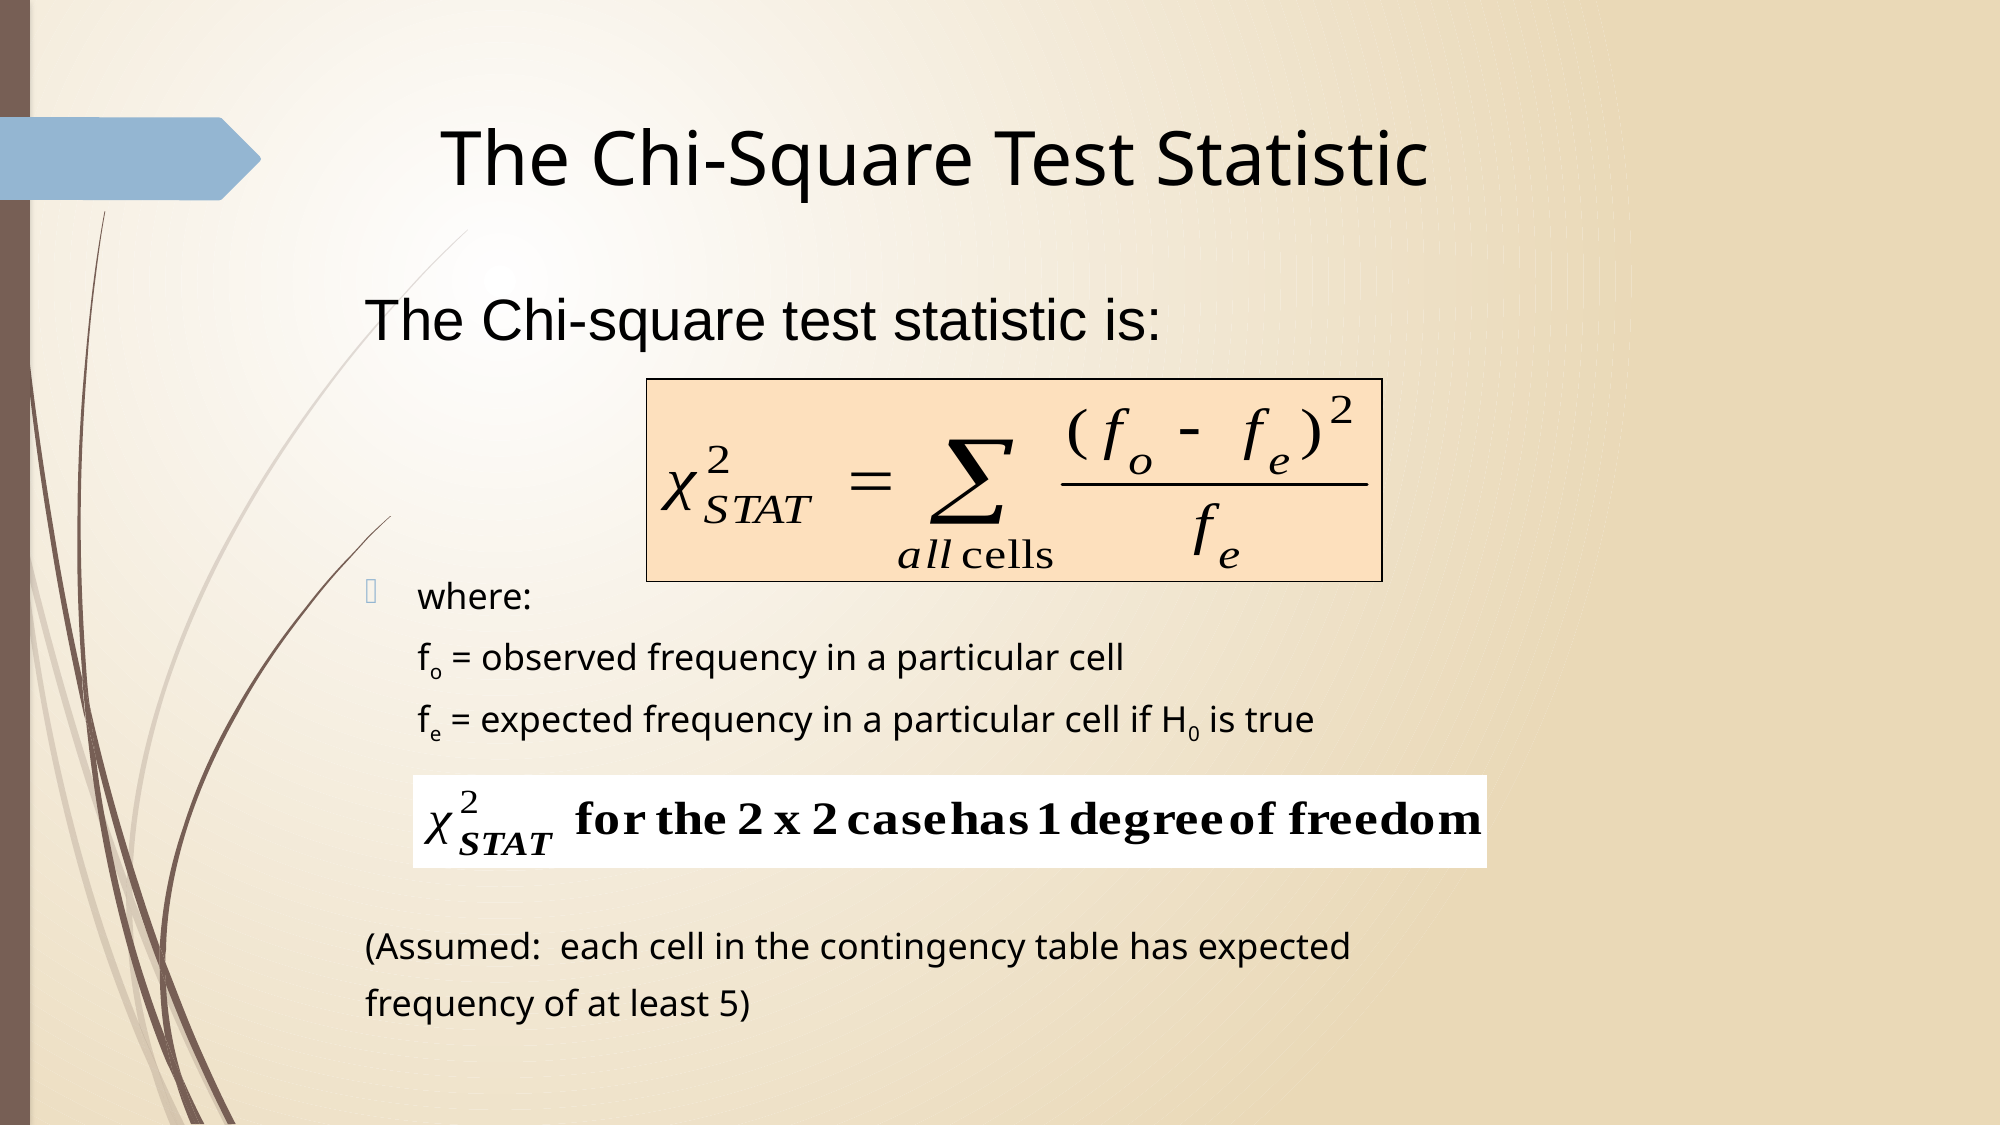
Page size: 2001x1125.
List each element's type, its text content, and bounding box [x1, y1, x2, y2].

list where: fo = observed frequency in a particular cell fe = expected frequency in a particular cell if H0 is true (Assumed: each cell in the contingency table has expected frequency of at least 5) [350, 570, 1675, 1034]
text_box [413, 774, 1488, 869]
text_box The Chi-square test statistic is: [349, 275, 1179, 360]
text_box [647, 379, 1382, 582]
title The Chi-Square Test Statistic [425, 102, 1888, 313]
